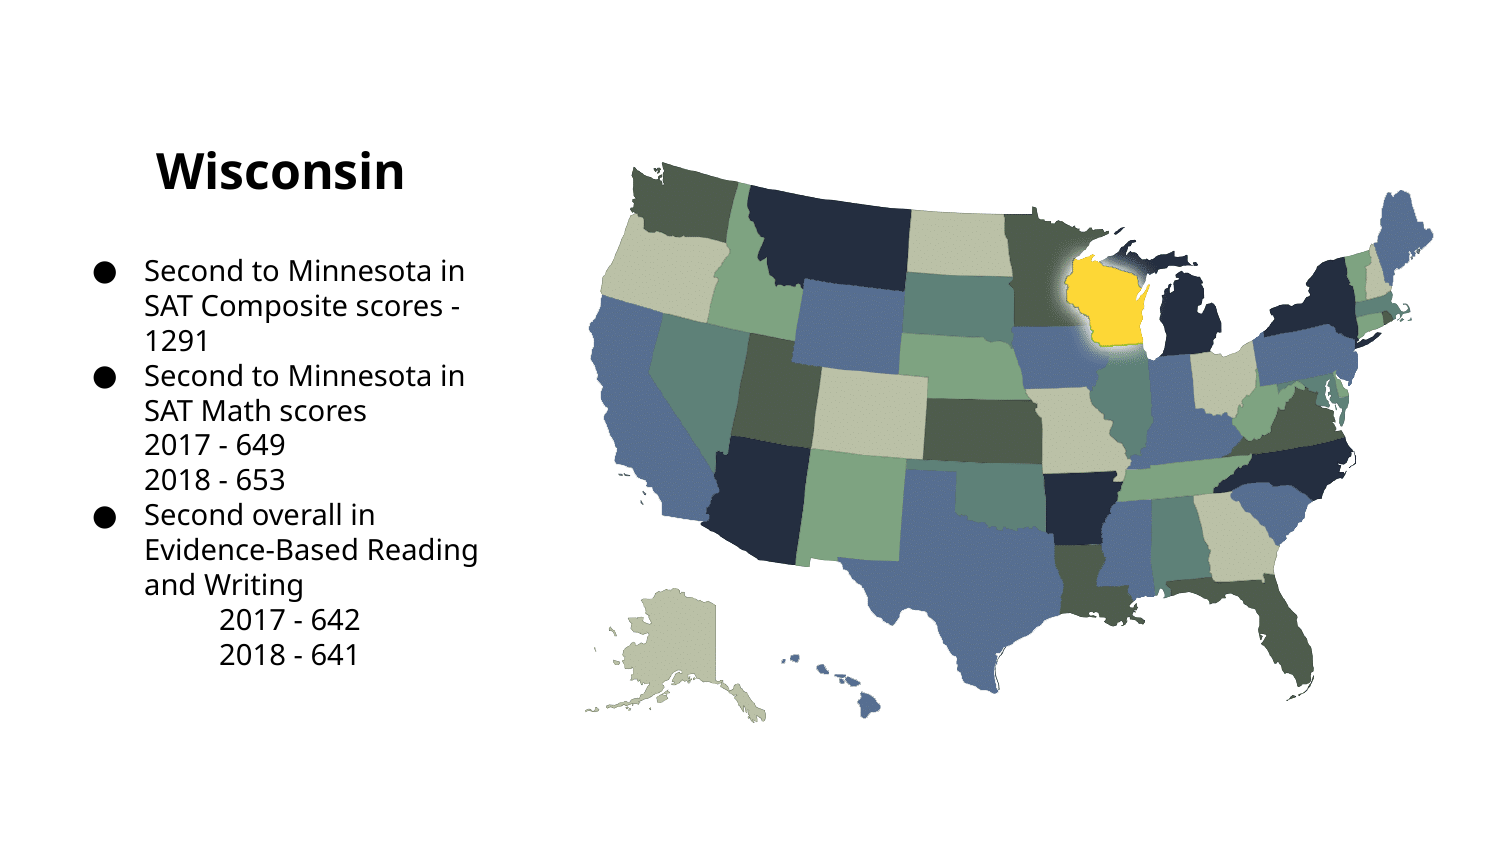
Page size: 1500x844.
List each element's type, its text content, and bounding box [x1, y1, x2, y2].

title Wisconsin [51, 91, 512, 216]
picture [539, 113, 1479, 750]
text_box Second to Minnesota in SAT Composite scores - 1291 Second to Minnesota in SAT Math scores 2017 - 649 2018 - 653 Second overall in Evidence-Based Reading and Writing 2017 - 642 2018 - 641 [54, 236, 509, 709]
